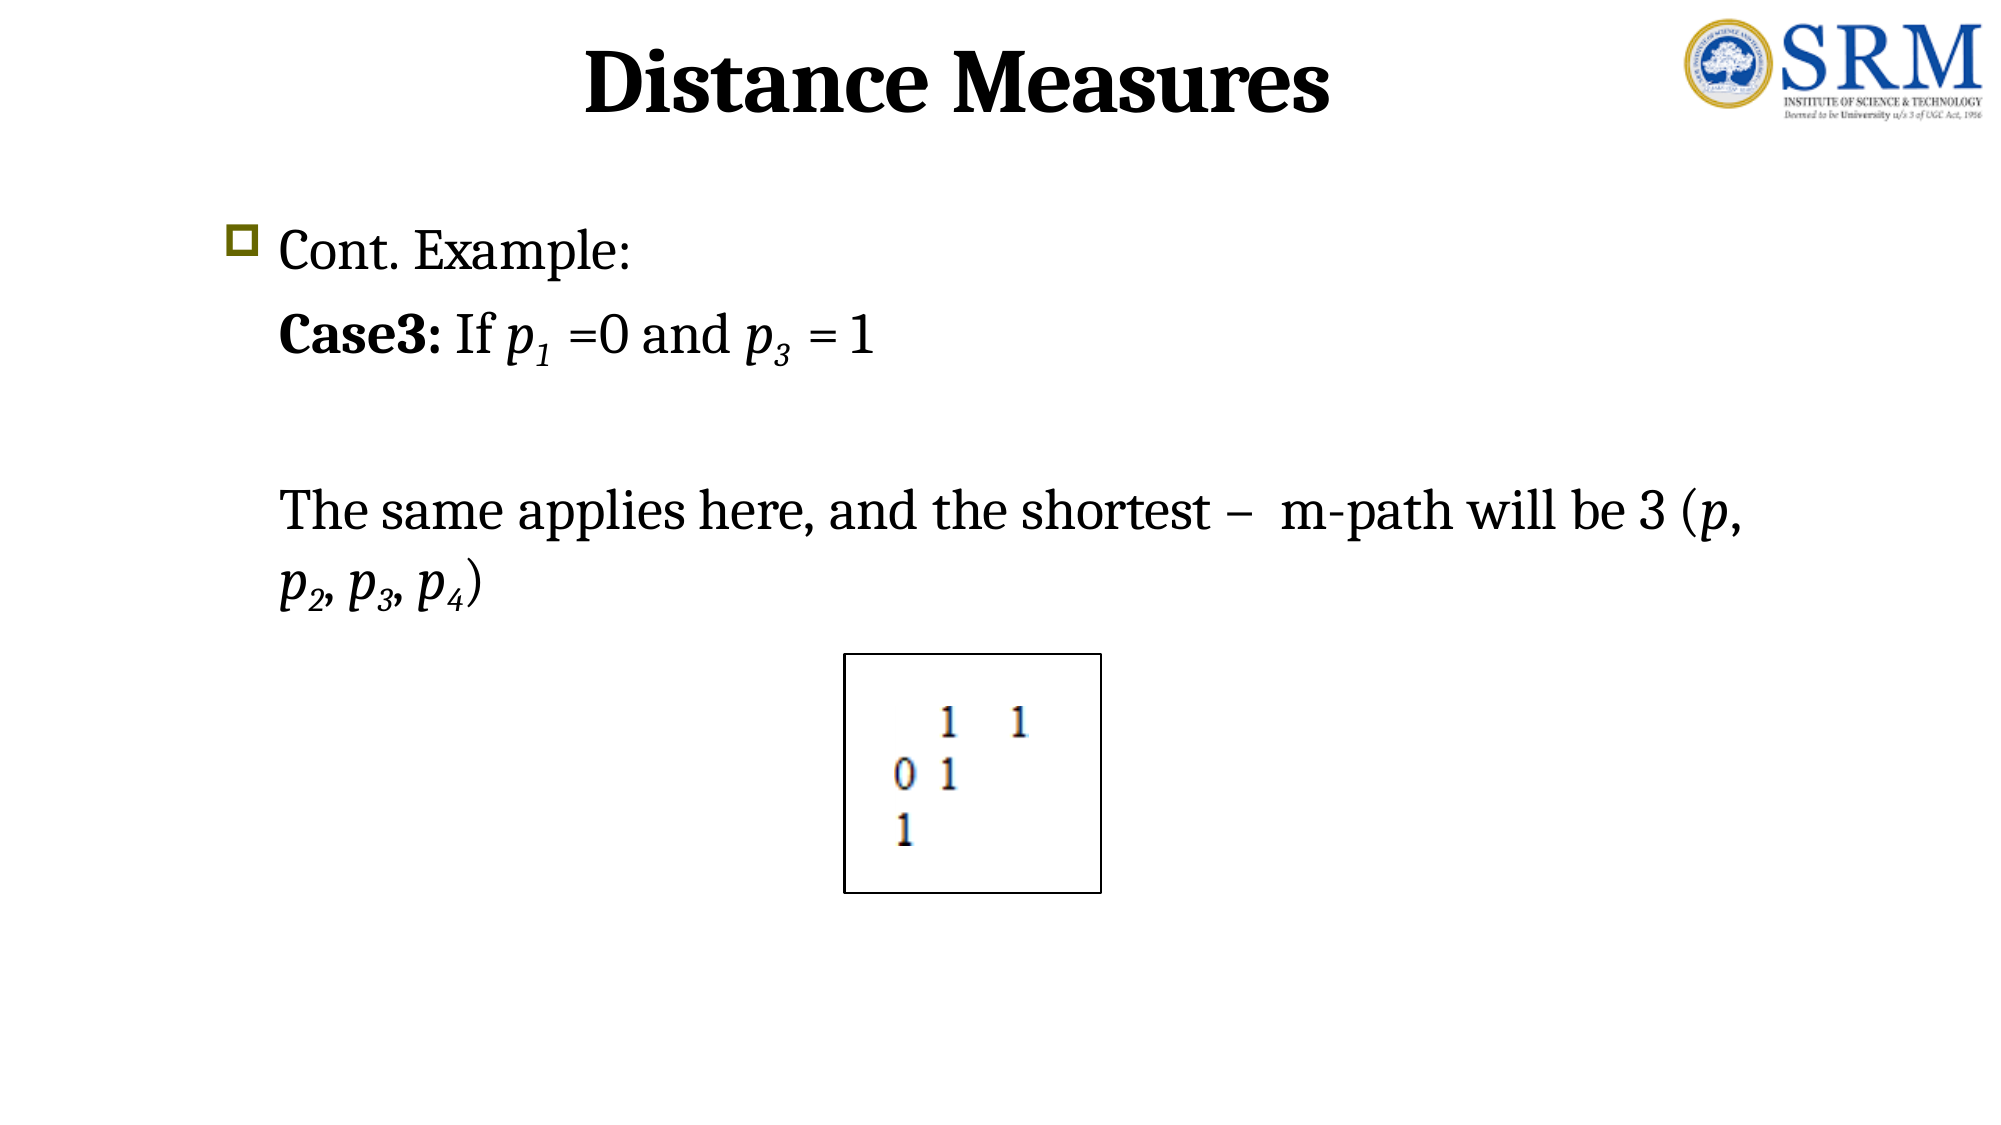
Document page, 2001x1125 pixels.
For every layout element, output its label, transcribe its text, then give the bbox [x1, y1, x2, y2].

title Distance Measures [581, 0, 1365, 170]
text_box Cont. Example: Case3: If p1 =0 and p3 = 1 The same applies here, and the shortest – m-path will be 3 (p, p2, p3, p4) [216, 195, 1793, 618]
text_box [843, 652, 1103, 895]
picture [1670, 3, 2000, 131]
